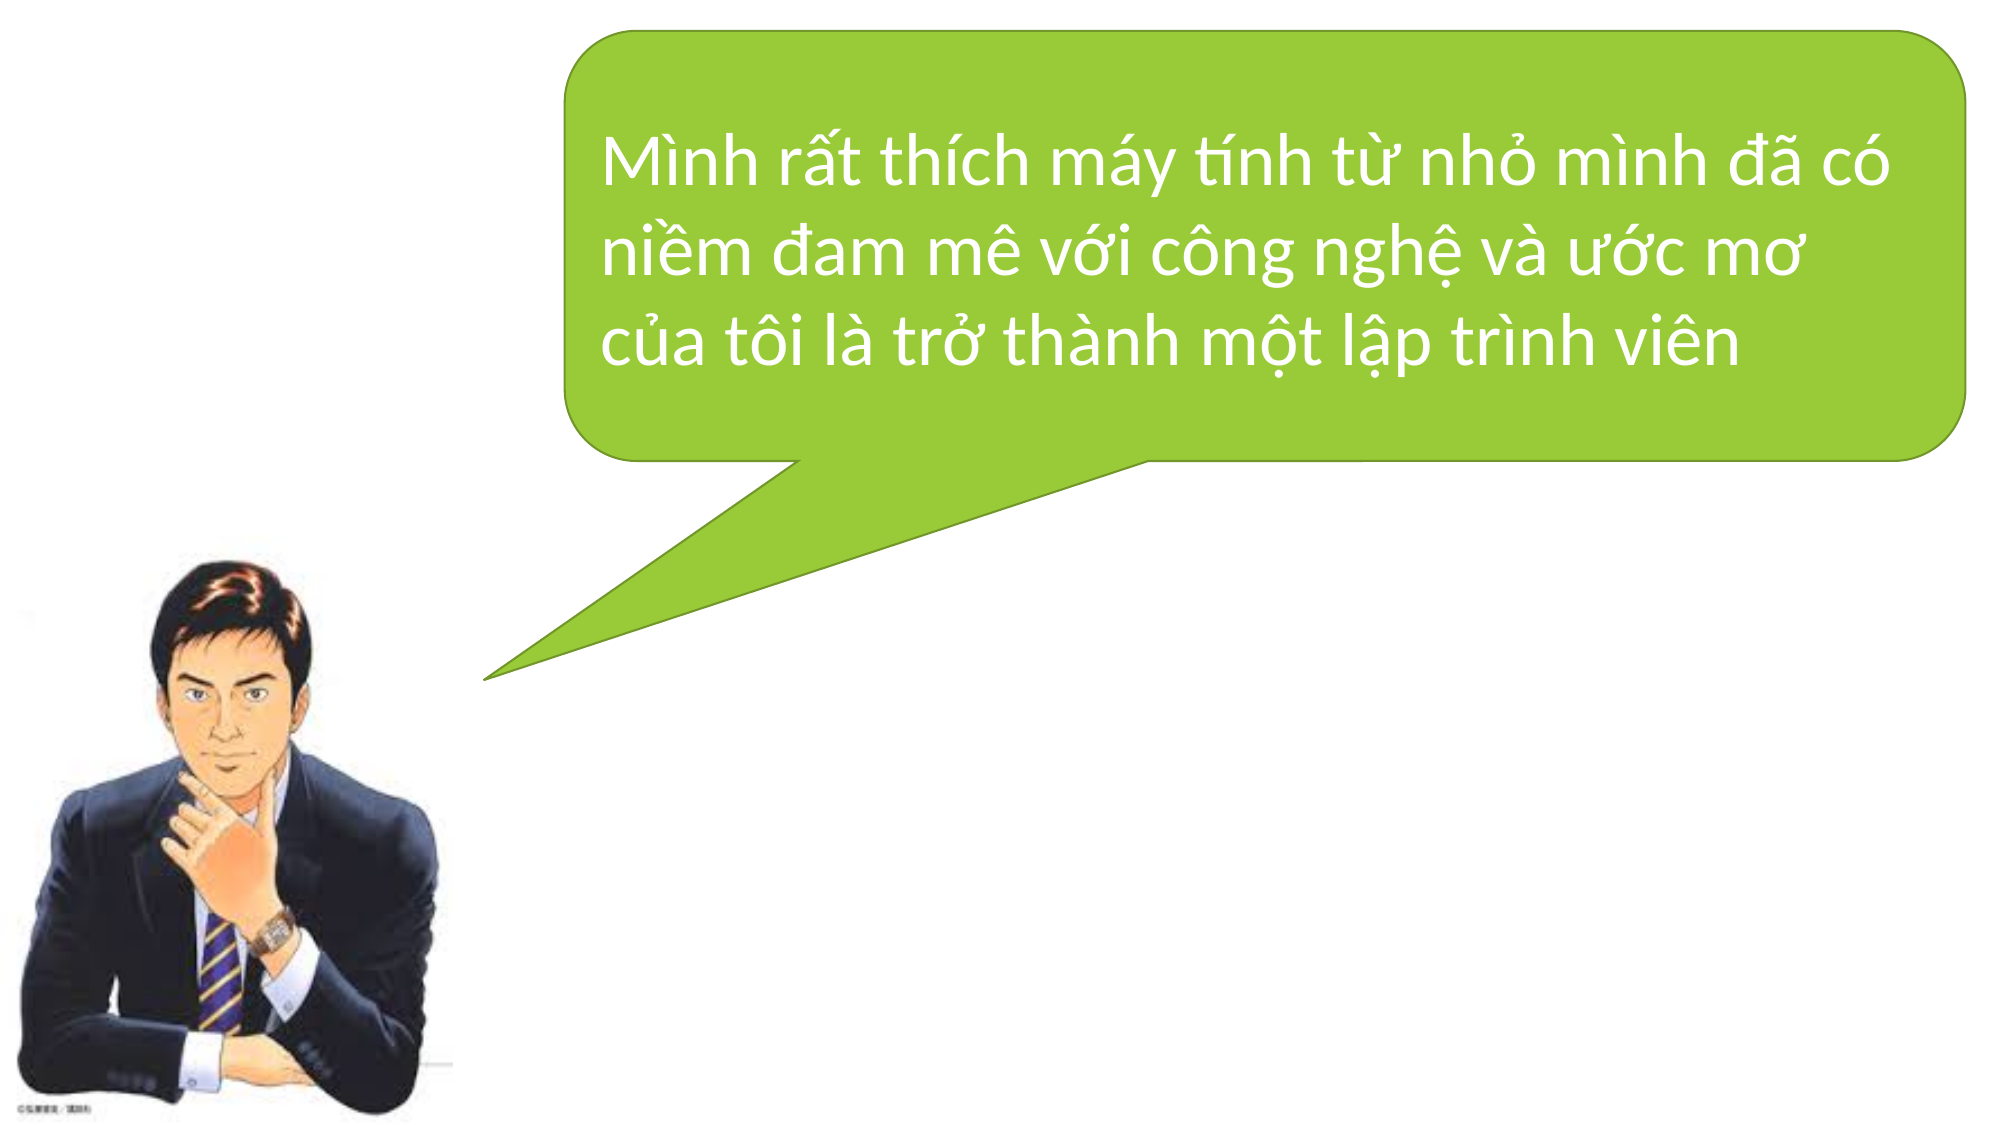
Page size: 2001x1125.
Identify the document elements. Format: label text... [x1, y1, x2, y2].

text_box Mình rất thích máy tính từ nhỏ mình đã có niềm đam mê với công nghệ và ước mơ của tôi là trở thành một lập trình viên [482, 29, 1967, 682]
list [0, 536, 453, 1125]
